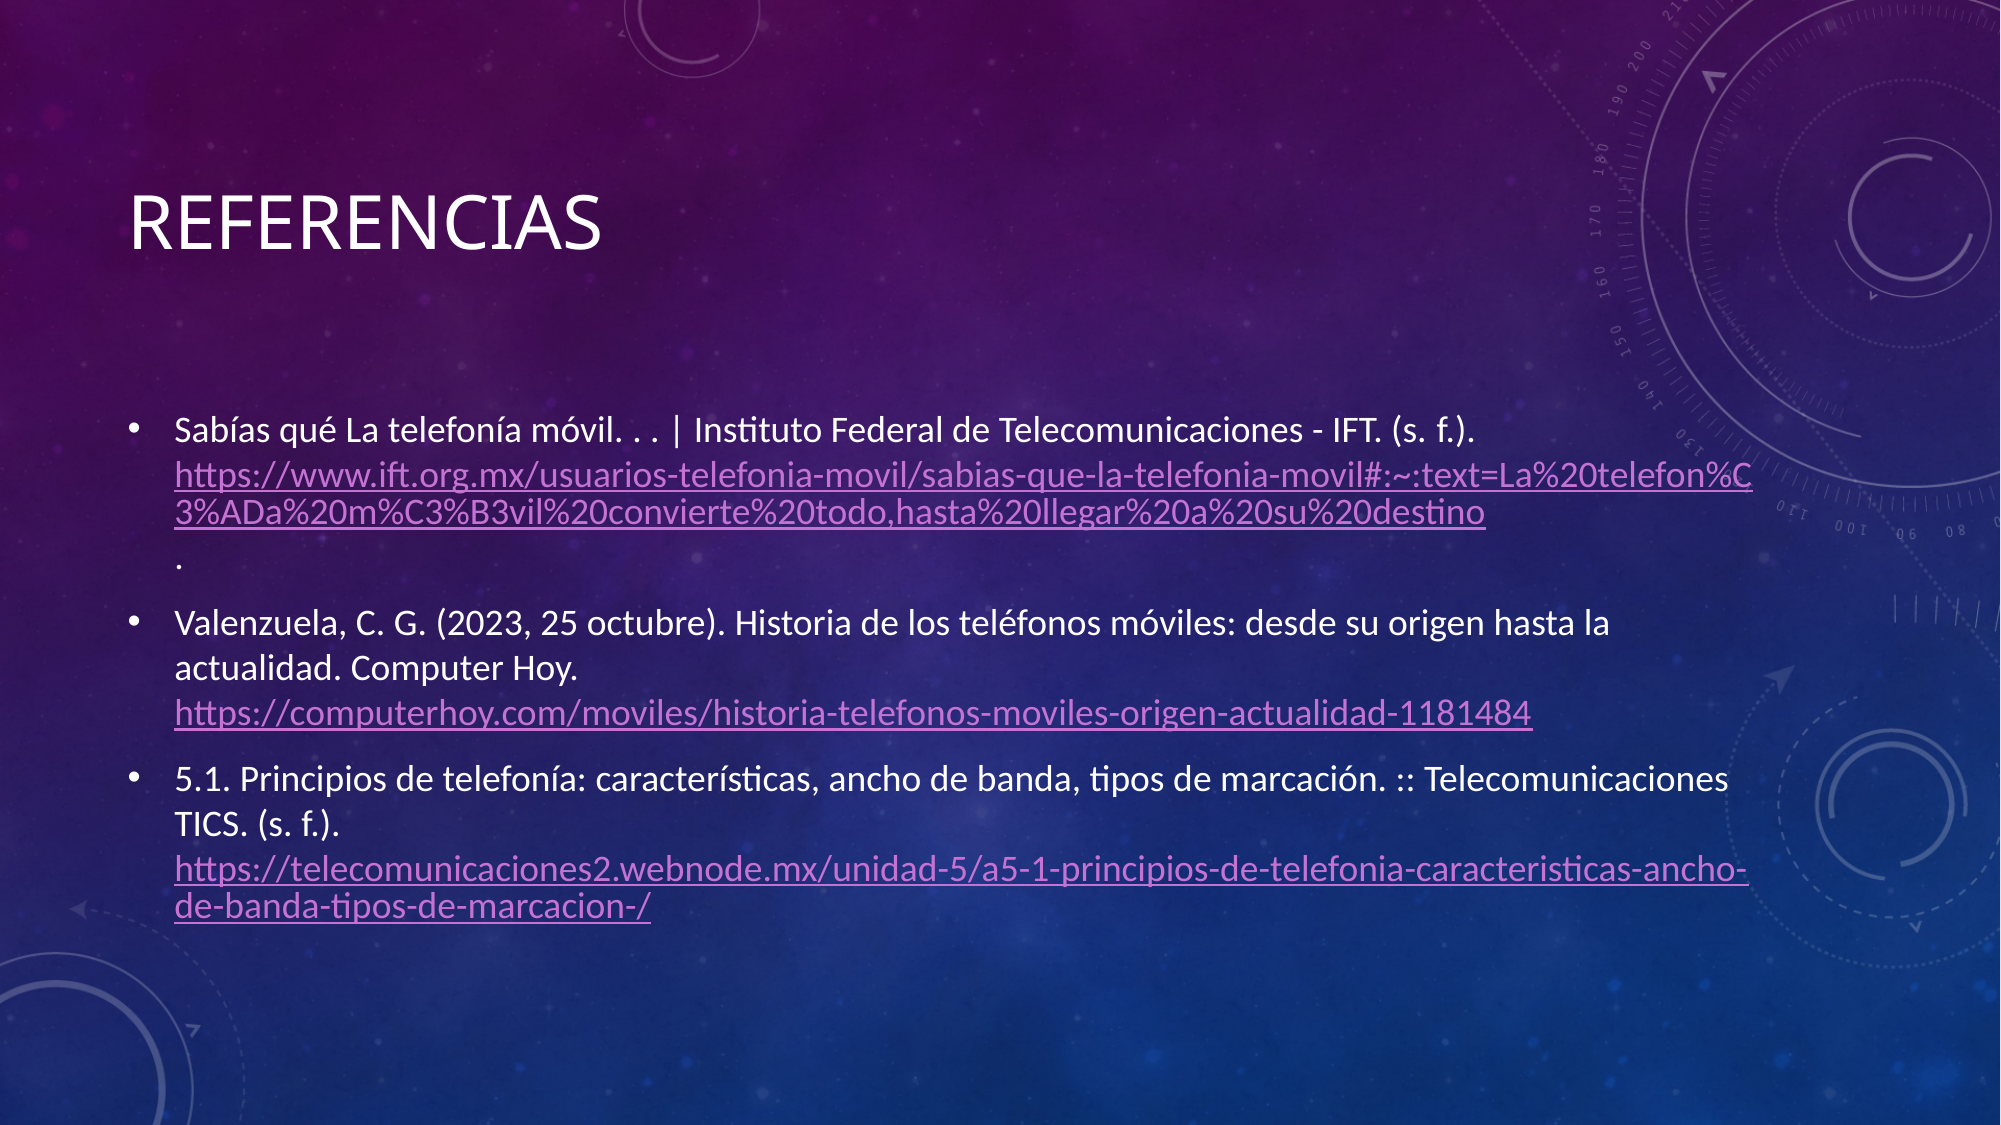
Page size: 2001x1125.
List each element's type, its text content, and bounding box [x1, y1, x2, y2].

picture [0, 0, 2001, 1125]
list Sabías qué La telefonía móvil. . . | Instituto Federal de Telecomunicaciones - IFT. (s. f.). https://www.ift.org.mx/usuarios-telefonia-movil/sabias-que-la-telefonia-movil#:~:text=La%20telefon%C3%ADa%20m%C3%B3vil%20convierte%20todo,hasta%20llegar%20a%20su%20destino. Valenzuela, C. G. (2023, 25 octubre). Historia de los teléfonos móviles: desde su origen hasta la actualidad. Computer Hoy. https://computerhoy.com/moviles/historia-telefonos-moviles-origen-actualidad-1181484 5.1. Principios de telefonía: características, ancho de banda, tipos de marcación. :: Telecomunicaciones TICS. (s. f.). https://telecomunicaciones2.webnode.mx/unidad-5/a5-1-principios-de-telefonia-caracteristicas-ancho-de-banda-tipos-de-marcacion-/ [112, 351, 1775, 950]
title Referencias [112, 99, 1775, 339]
